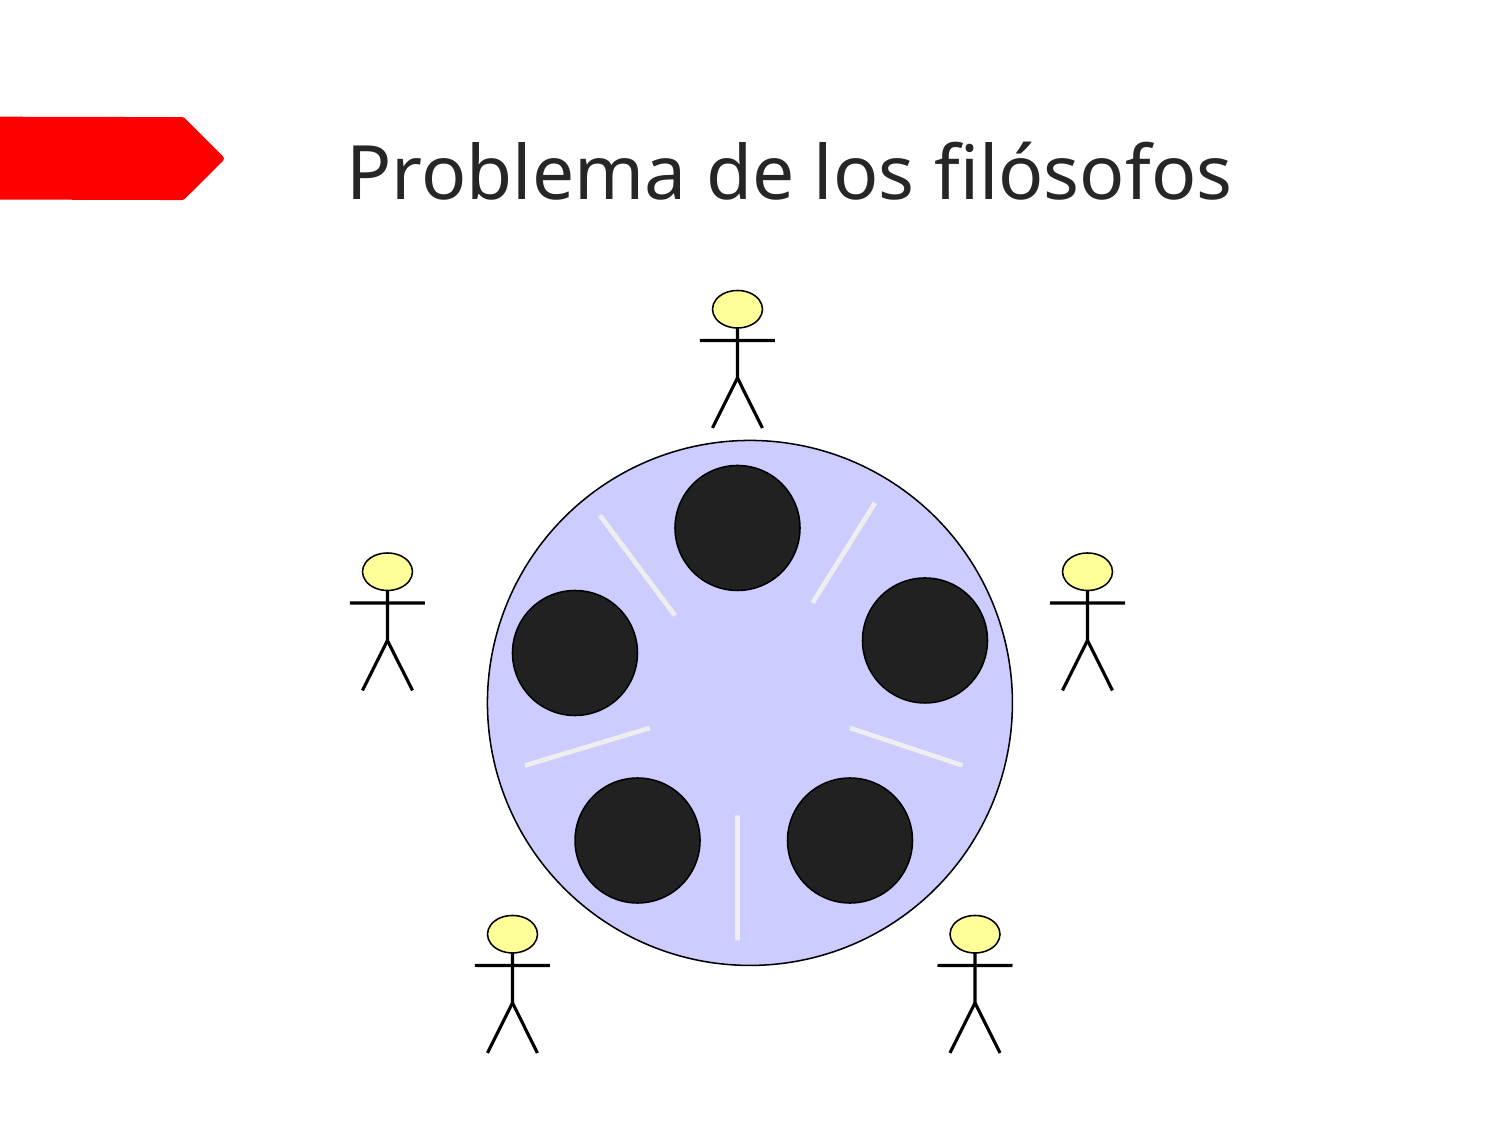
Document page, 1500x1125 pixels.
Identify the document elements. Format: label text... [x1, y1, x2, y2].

title Problema de los filósofos [249, 109, 1331, 233]
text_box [474, 915, 551, 1054]
text_box [512, 590, 638, 716]
text_box [575, 777, 701, 904]
text_box [862, 577, 988, 703]
text_box [787, 777, 913, 904]
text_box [1049, 552, 1126, 691]
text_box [349, 552, 426, 691]
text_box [699, 290, 776, 429]
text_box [937, 915, 1013, 1054]
text_box [675, 465, 801, 591]
text_box [487, 440, 1013, 966]
